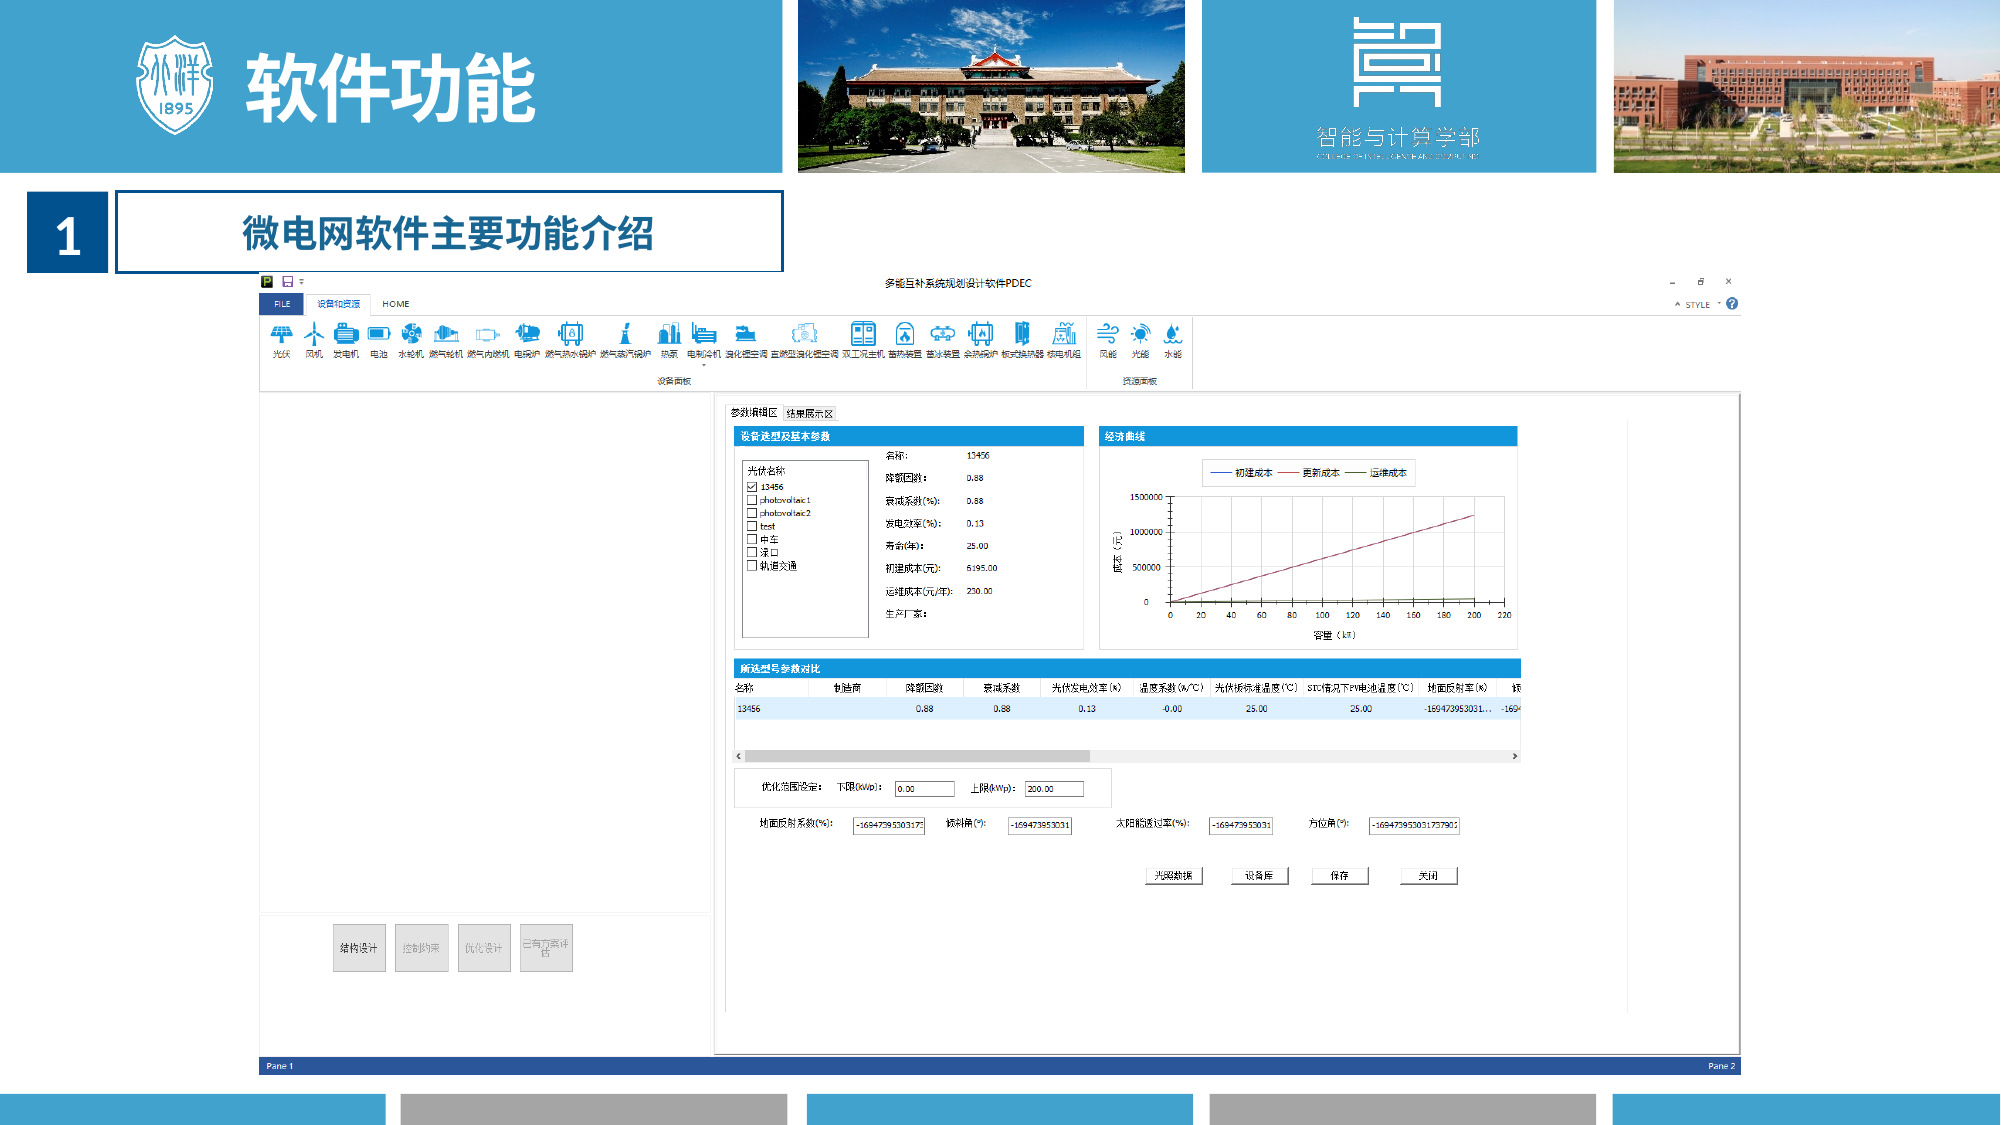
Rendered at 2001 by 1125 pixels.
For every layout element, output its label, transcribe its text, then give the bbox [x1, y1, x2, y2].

text_box 微电网软件主要功能介绍 [115, 191, 783, 274]
picture [1317, 17, 1479, 159]
text_box 1 [26, 191, 109, 274]
picture [798, 0, 1185, 173]
picture [1613, 0, 2000, 173]
text_box 软件功能 [0, 0, 783, 174]
picture [111, 28, 244, 148]
picture [259, 272, 1741, 1076]
